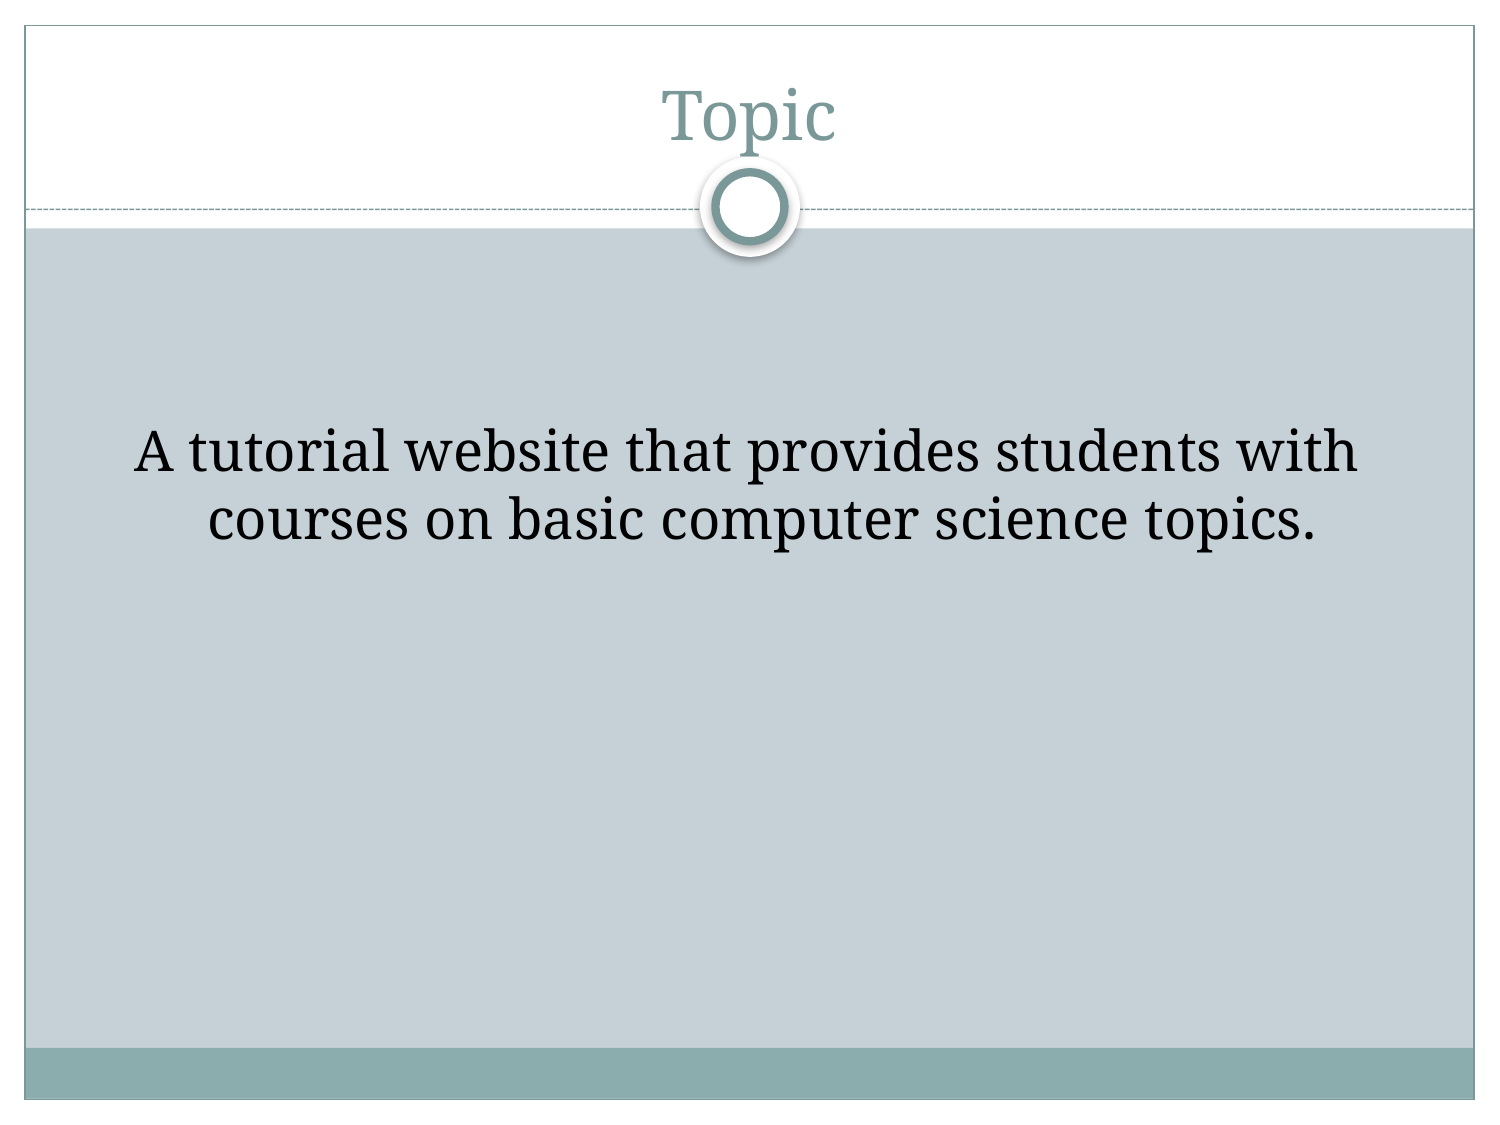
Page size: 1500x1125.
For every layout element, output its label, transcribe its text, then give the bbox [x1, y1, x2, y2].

list A tutorial website that provides students with courses on basic computer science topics. [49, 250, 1445, 1001]
title Topic [49, 37, 1450, 162]
